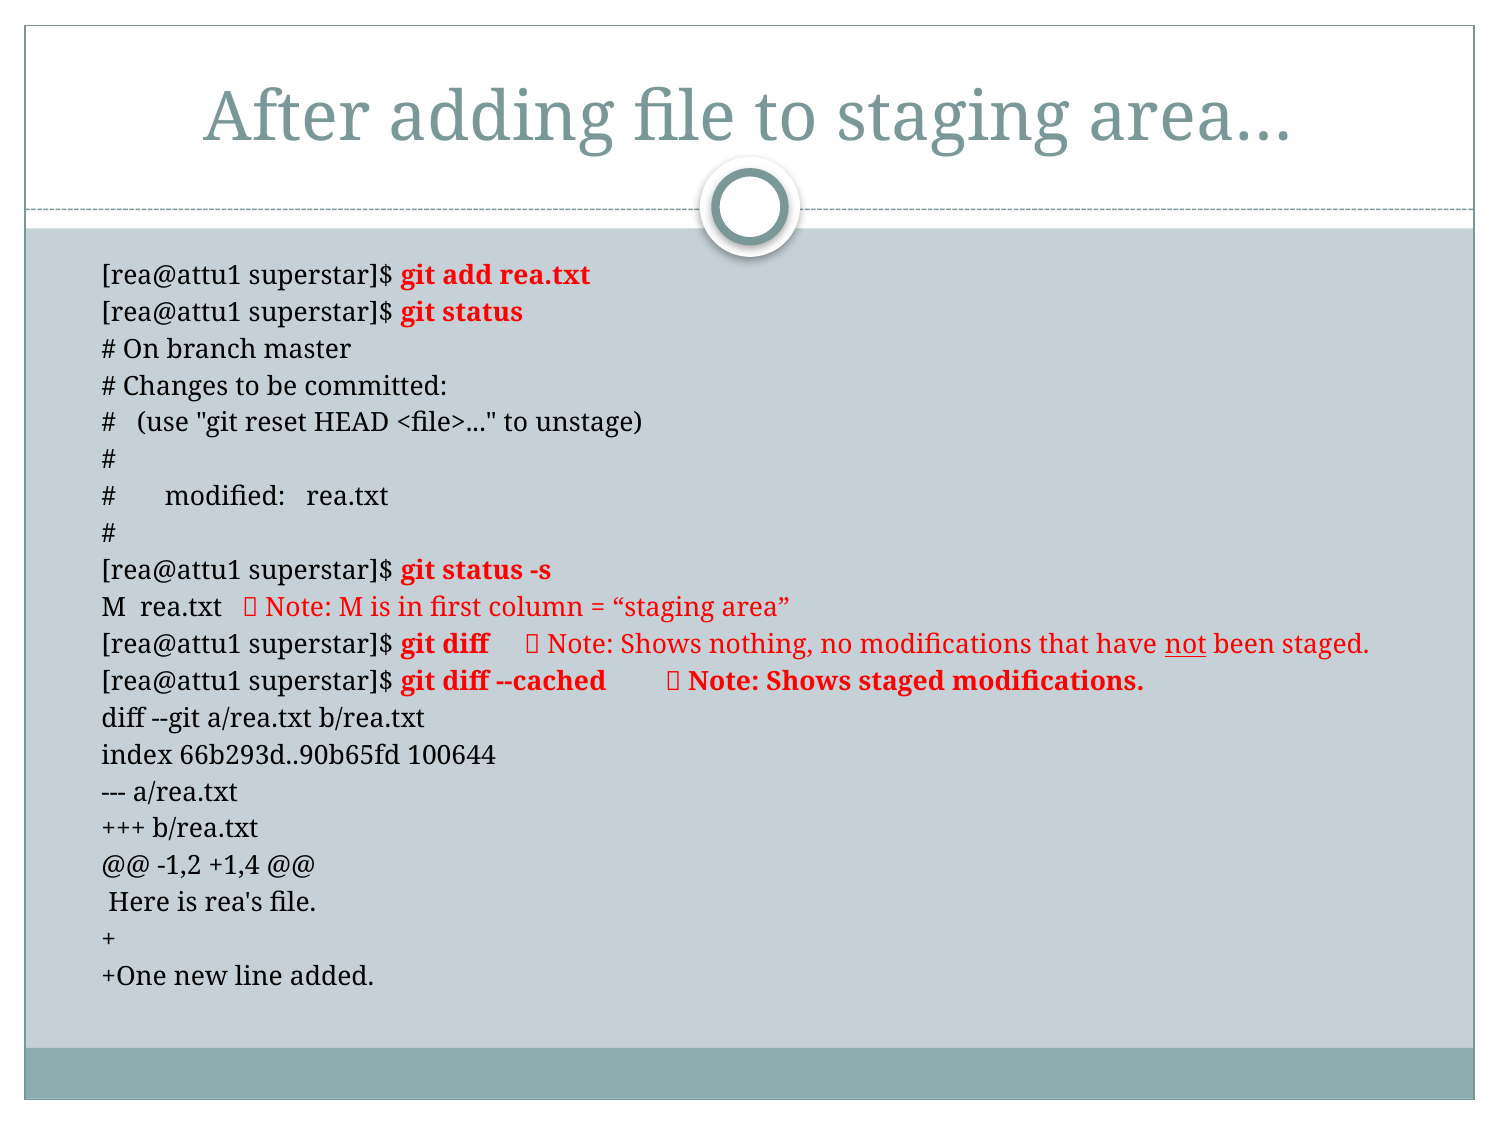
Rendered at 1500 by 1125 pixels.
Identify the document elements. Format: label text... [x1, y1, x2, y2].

footer [50, 1051, 638, 1112]
list [rea@attu1 superstar]$ git add rea.txt [rea@attu1 superstar]$ git status # On branch master # Changes to be committed: # (use "git reset HEAD <file>..." to unstage) # # modified: rea.txt # [rea@attu1 superstar]$ git status -s M rea.txt  Note: M is in first column = “staging area” [rea@attu1 superstar]$ git diff  Note: Shows nothing, no modifications that have not been staged. [rea@attu1 superstar]$ git diff --cached  Note: Shows staged modifications. diff --git a/rea.txt b/rea.txt index 66b293d..90b65fd 100644 --- a/rea.txt +++ b/rea.txt @@ -1,2 +1,4 @@ Here is rea's file. + +One new line added. [49, 250, 1445, 1001]
title After adding file to staging area… [49, 37, 1450, 162]
